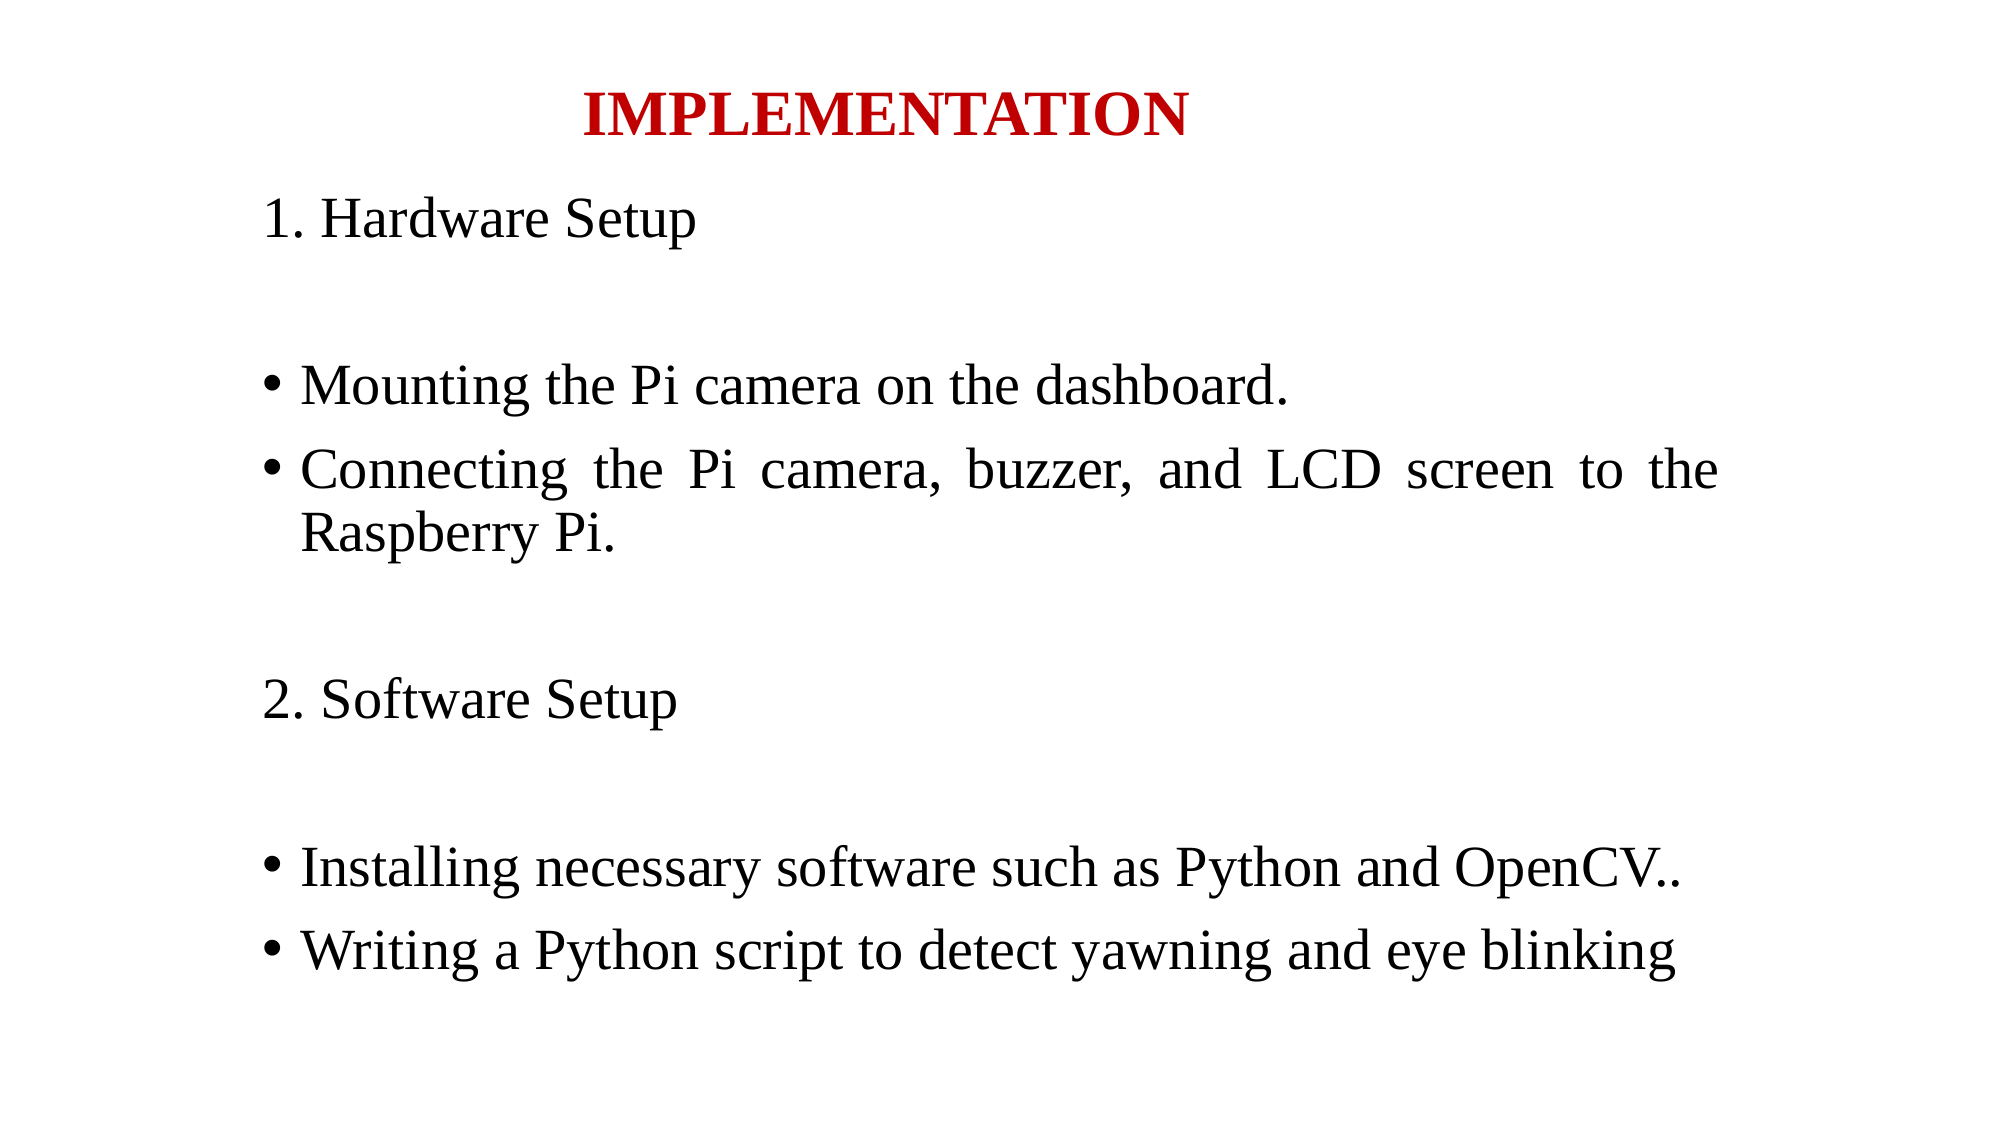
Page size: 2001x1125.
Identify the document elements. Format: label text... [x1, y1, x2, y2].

list 1. Hardware Setup Mounting the Pi camera on the dashboard. Connecting the Pi camera, buzzer, and LCD screen to the Raspberry Pi. 2. Software Setup Installing necessary software such as Python and OpenCV.. Writing a Python script to detect yawning and eye blinking [247, 179, 1736, 1082]
title IMPLEMENTATION [137, 59, 1863, 161]
